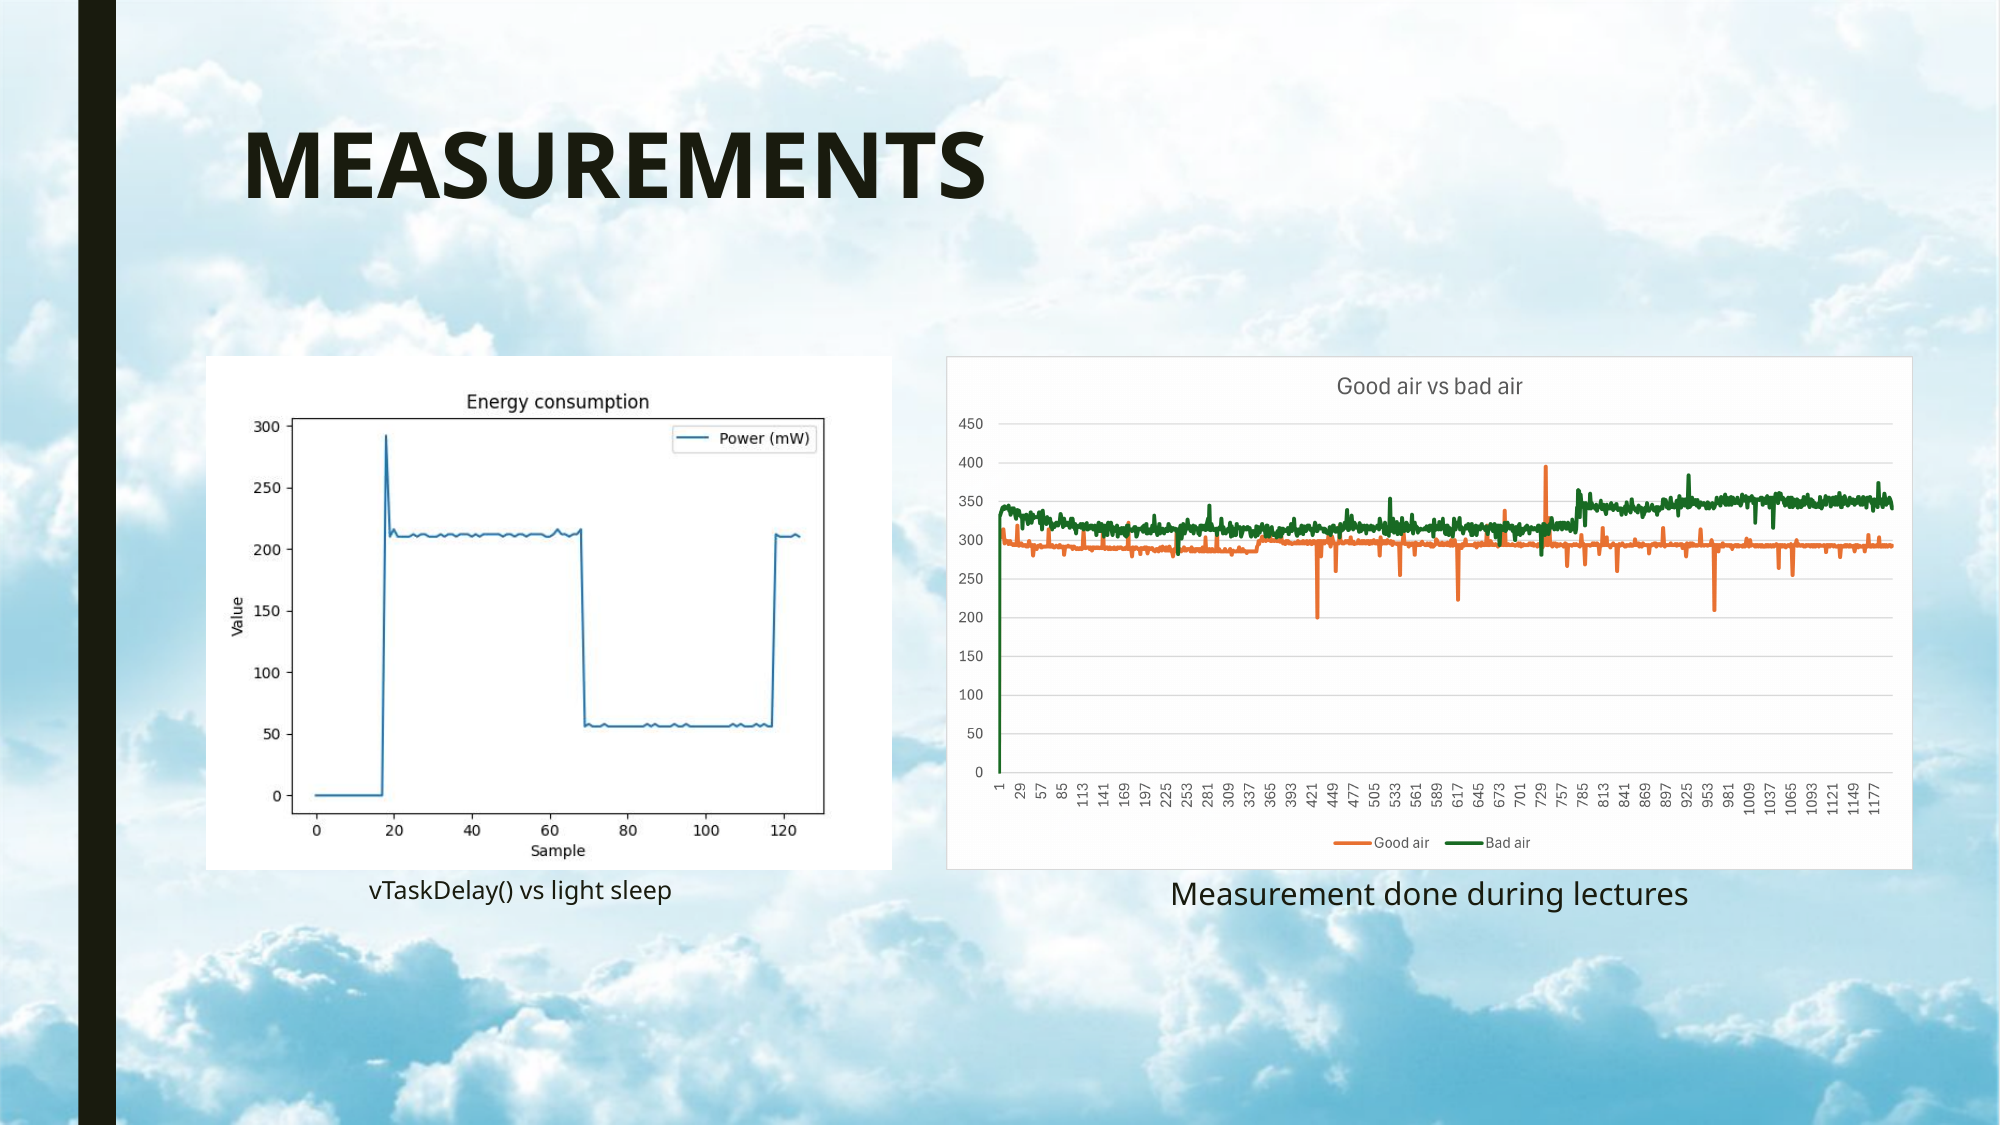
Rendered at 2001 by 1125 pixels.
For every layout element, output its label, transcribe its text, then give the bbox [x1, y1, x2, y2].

picture [946, 356, 1913, 870]
title MEASUREMENTS [225, 112, 1800, 357]
picture [206, 356, 892, 870]
text_box Measurement done during lectures [1062, 870, 1798, 931]
list vTaskDelay() vs light sleep [354, 870, 744, 931]
